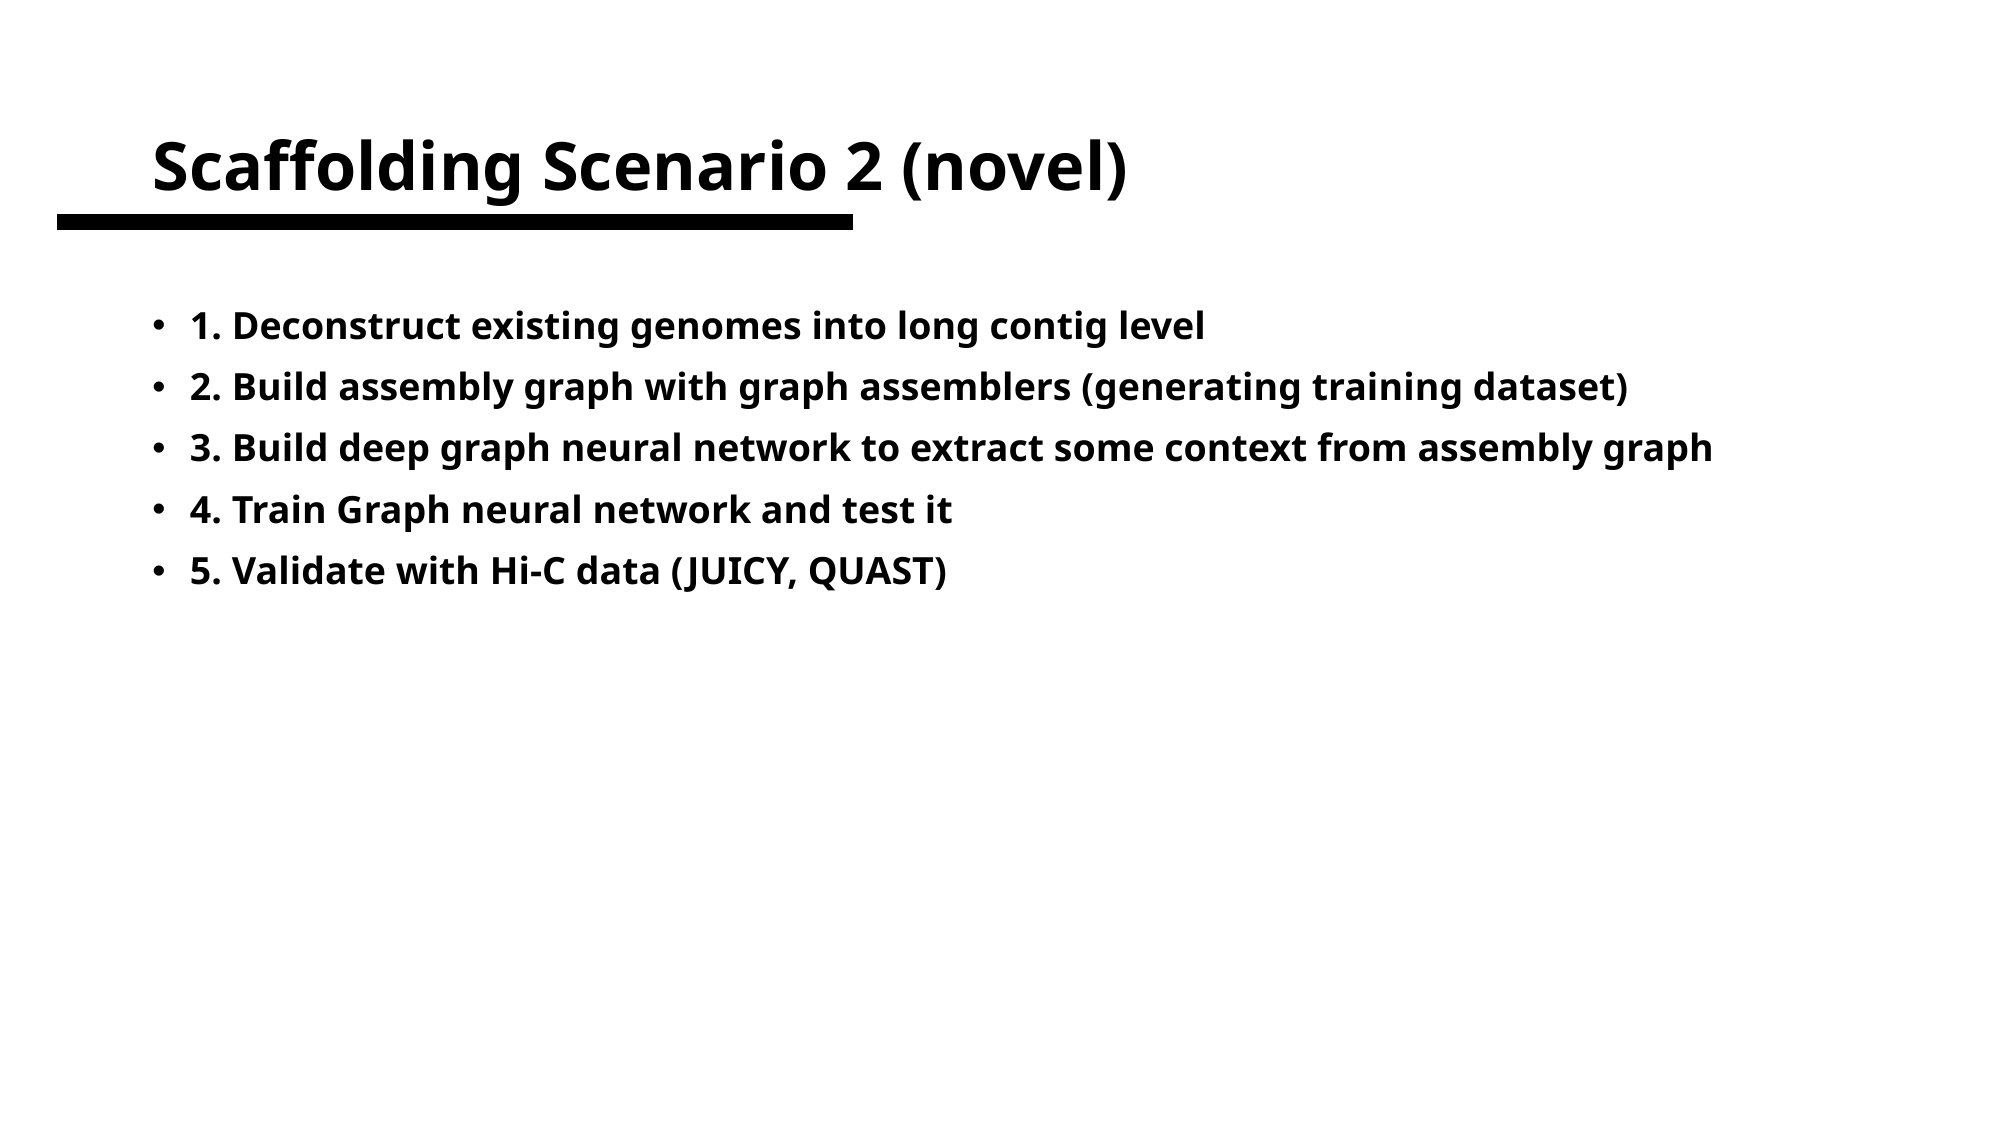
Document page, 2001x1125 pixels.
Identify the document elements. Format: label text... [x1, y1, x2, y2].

list 1. Deconstruct existing genomes into long contig level 2. Build assembly graph with graph assemblers (generating training dataset) 3. Build deep graph neural network to extract some context from assembly graph 4. Train Graph neural network and test it 5. Validate with Hi-C data (JUICY, QUAST) [137, 299, 1863, 1014]
title Scaffolding Scenario 2 (novel) [137, 59, 1863, 278]
